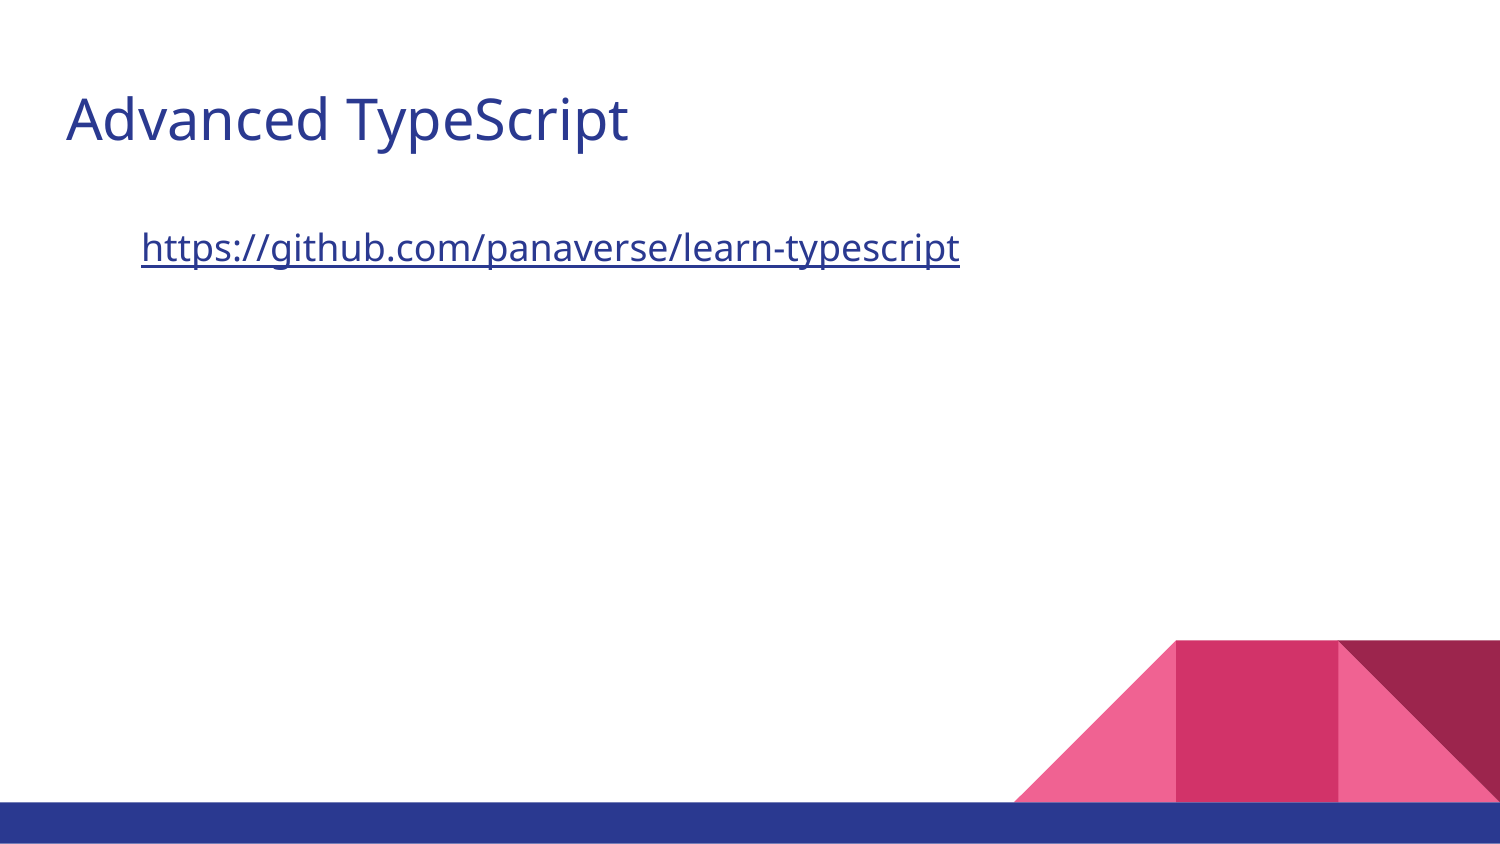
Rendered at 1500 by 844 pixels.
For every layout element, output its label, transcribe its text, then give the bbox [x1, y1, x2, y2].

list https://github.com/panaverse/learn-typescript [51, 201, 1449, 750]
title Advanced TypeScript [51, 67, 1449, 167]
